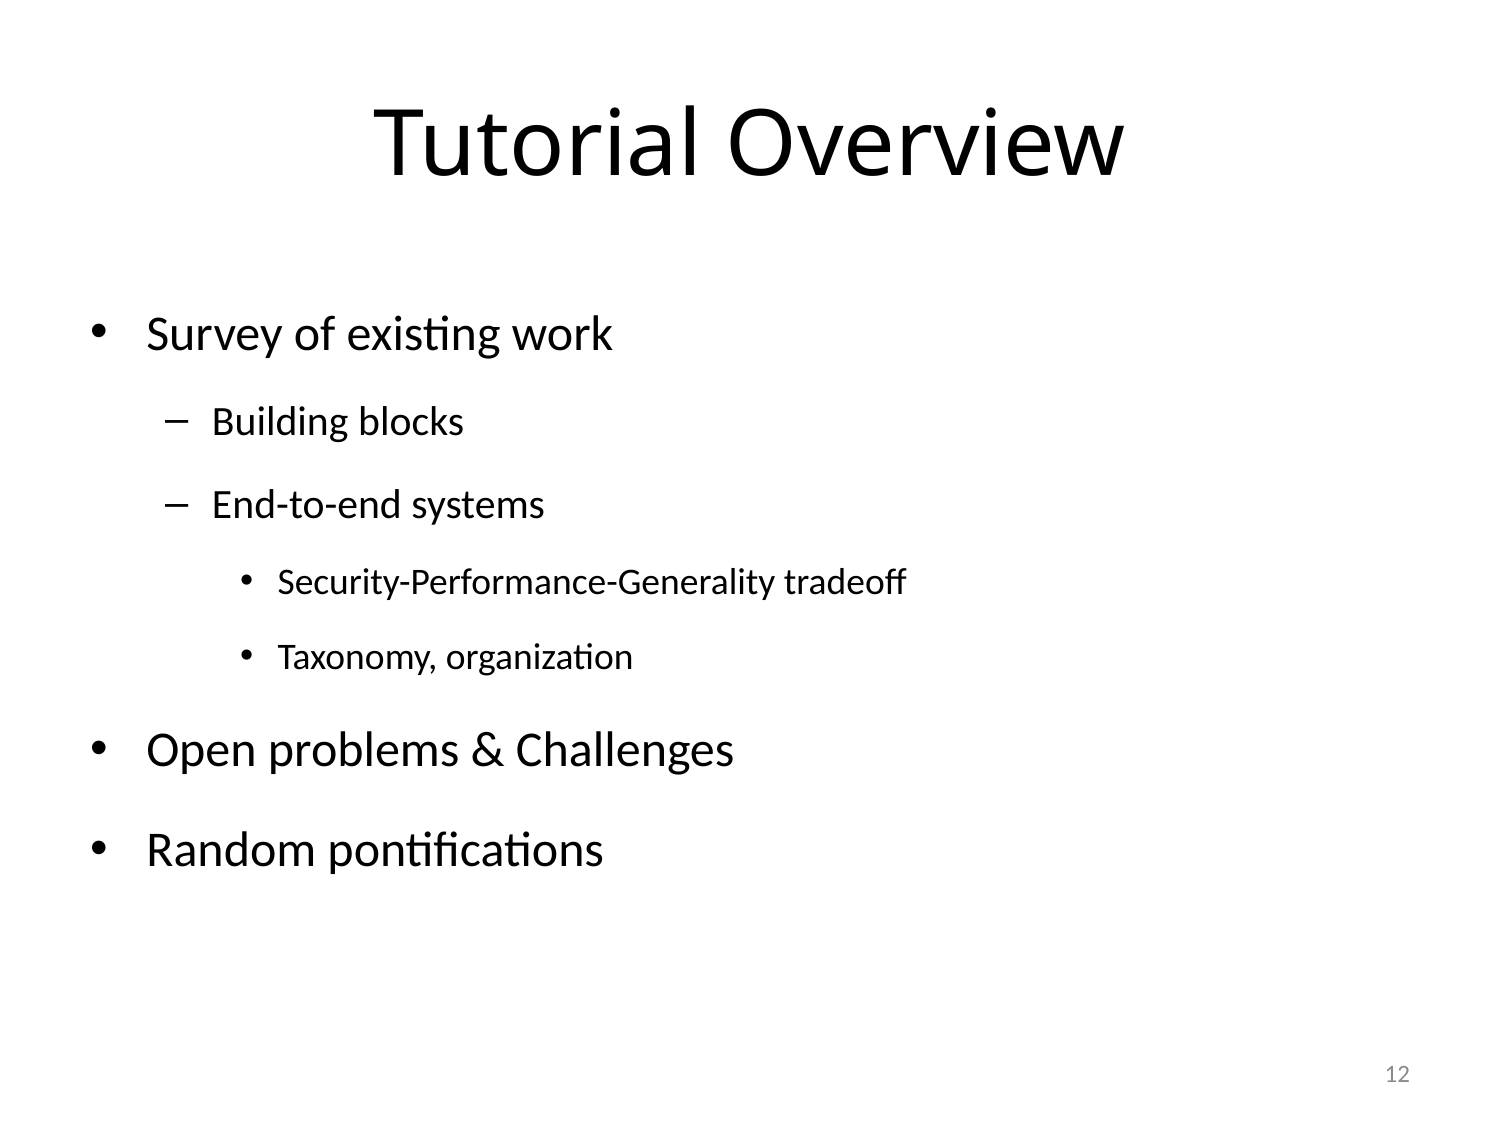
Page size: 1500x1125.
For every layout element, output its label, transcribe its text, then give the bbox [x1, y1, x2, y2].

list Survey of existing work Building blocks End-to-end systems Security-Performance-Generality tradeoff Taxonomy, organization Open problems & Challenges Random pontifications [75, 262, 1425, 1005]
title Tutorial Overview [75, 45, 1425, 233]
slide_number 12 [1074, 1042, 1425, 1103]
